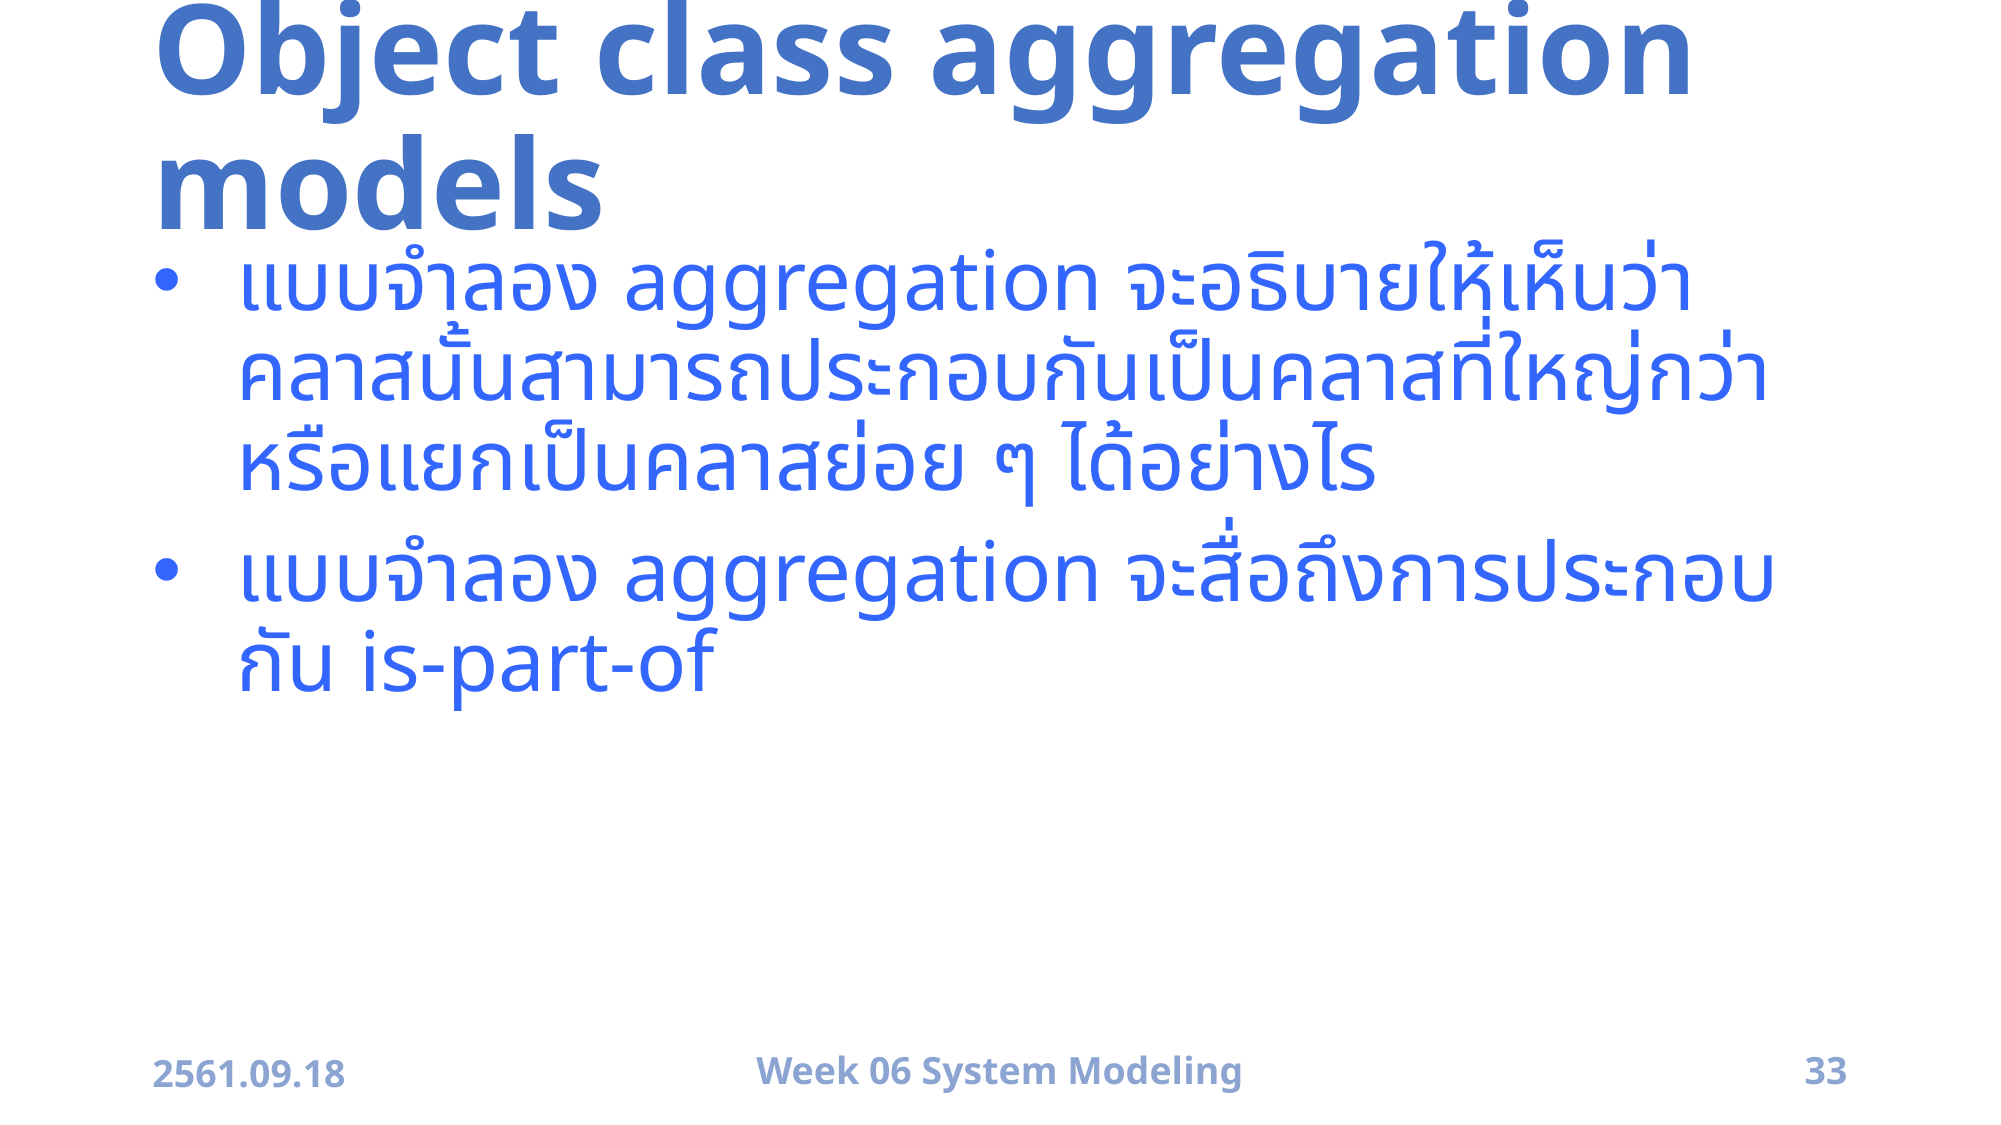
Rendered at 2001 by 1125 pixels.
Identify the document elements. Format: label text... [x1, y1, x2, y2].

list แบบจำลอง aggregation จะอธิบายให้เห็นว่าคลาสนั้นสามารถประกอบกันเป็นคลาสที่ใหญ่กว่าหรือแยกเป็นคลาสย่อย ๆ ได้อย่างไร แบบจำลอง aggregation จะสื่อถึงการประกอบกัน is-part-of [137, 231, 1863, 1014]
footer Week 06 System Modeling [662, 1042, 1338, 1103]
slide_number 33 [1412, 1042, 1863, 1103]
title Object class aggregation models [137, 39, 1863, 204]
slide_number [137, 1042, 588, 1103]
